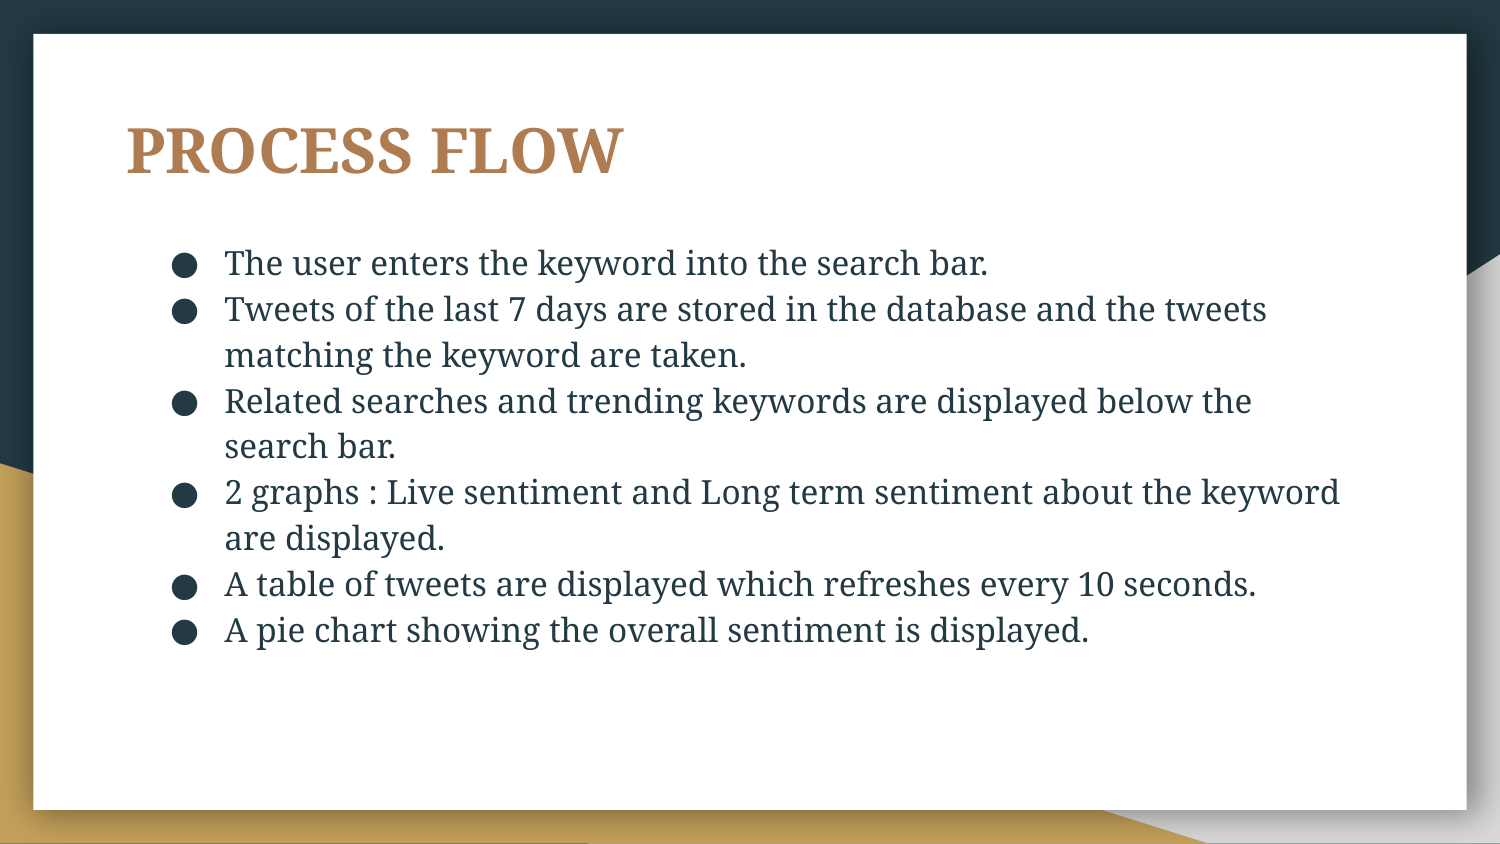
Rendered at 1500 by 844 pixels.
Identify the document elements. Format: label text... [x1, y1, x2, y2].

list The user enters the keyword into the search bar. Tweets of the last 7 days are stored in the database and the tweets matching the keyword are taken. Related searches and trending keywords are displayed below the search bar. 2 graphs : Live sentiment and Long term sentiment about the keyword are displayed. A table of tweets are displayed which refreshes every 10 seconds. A pie chart showing the overall sentiment is displayed. [134, 221, 1366, 623]
title PROCESS FLOW [111, 95, 1343, 253]
